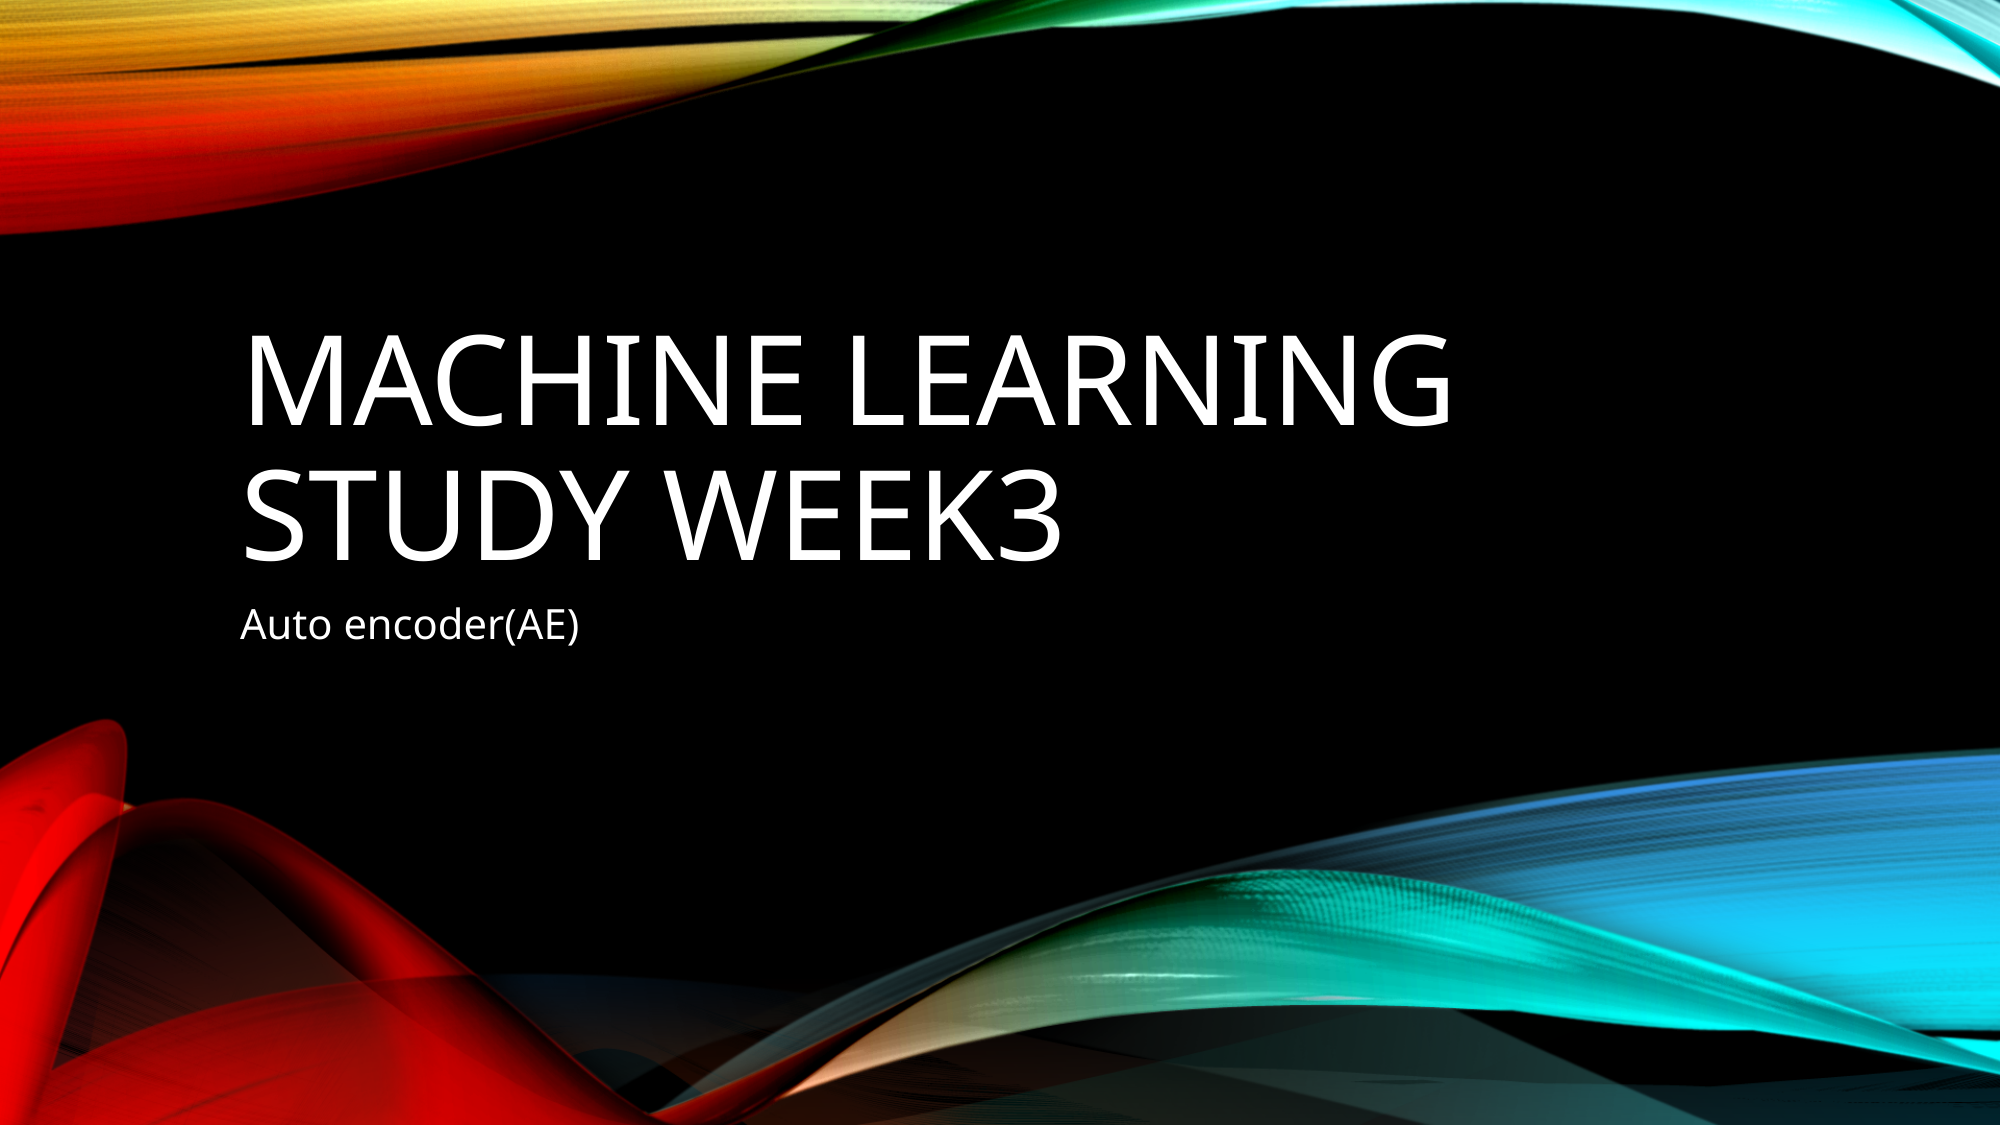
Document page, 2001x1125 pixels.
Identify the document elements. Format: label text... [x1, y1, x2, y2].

title Machine learning study week3 [225, 295, 1775, 595]
subtitle Auto encoder(AE) [225, 595, 1775, 709]
picture [0, 0, 2000, 237]
picture [0, 717, 2000, 1125]
